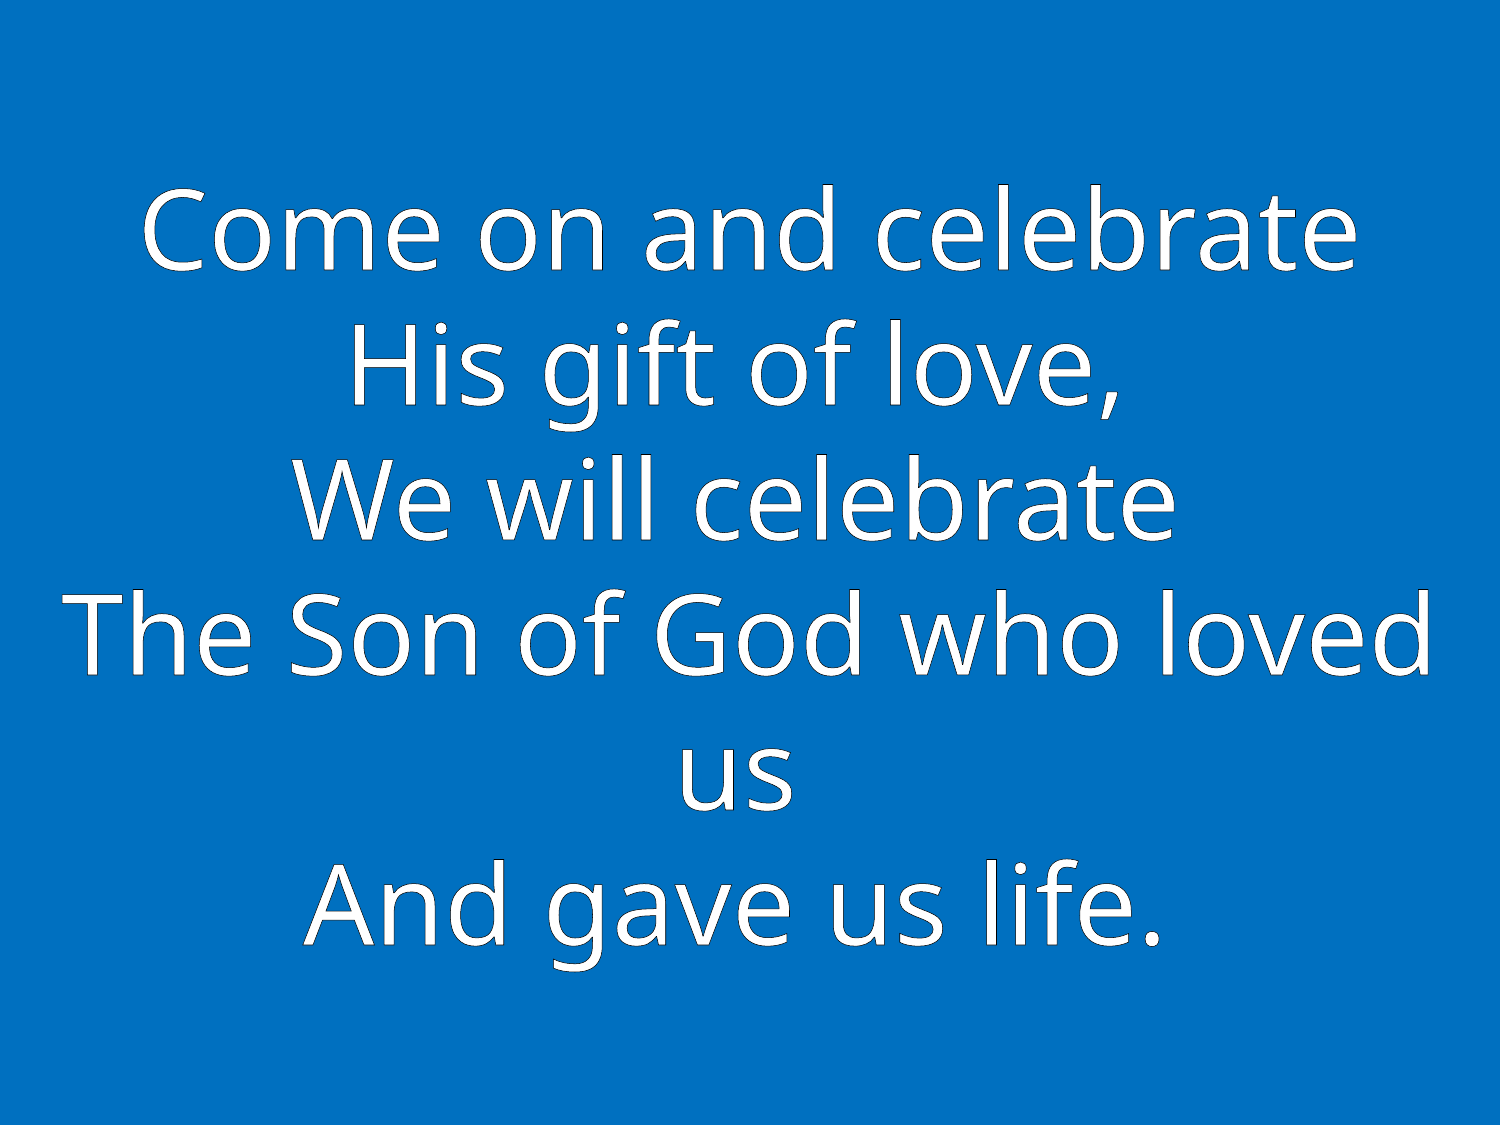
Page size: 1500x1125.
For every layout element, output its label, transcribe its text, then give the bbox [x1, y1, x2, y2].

title Come on and celebrate His gift of love, We will celebrate The Son of God who loved us And gave us life. [41, 42, 1459, 1083]
